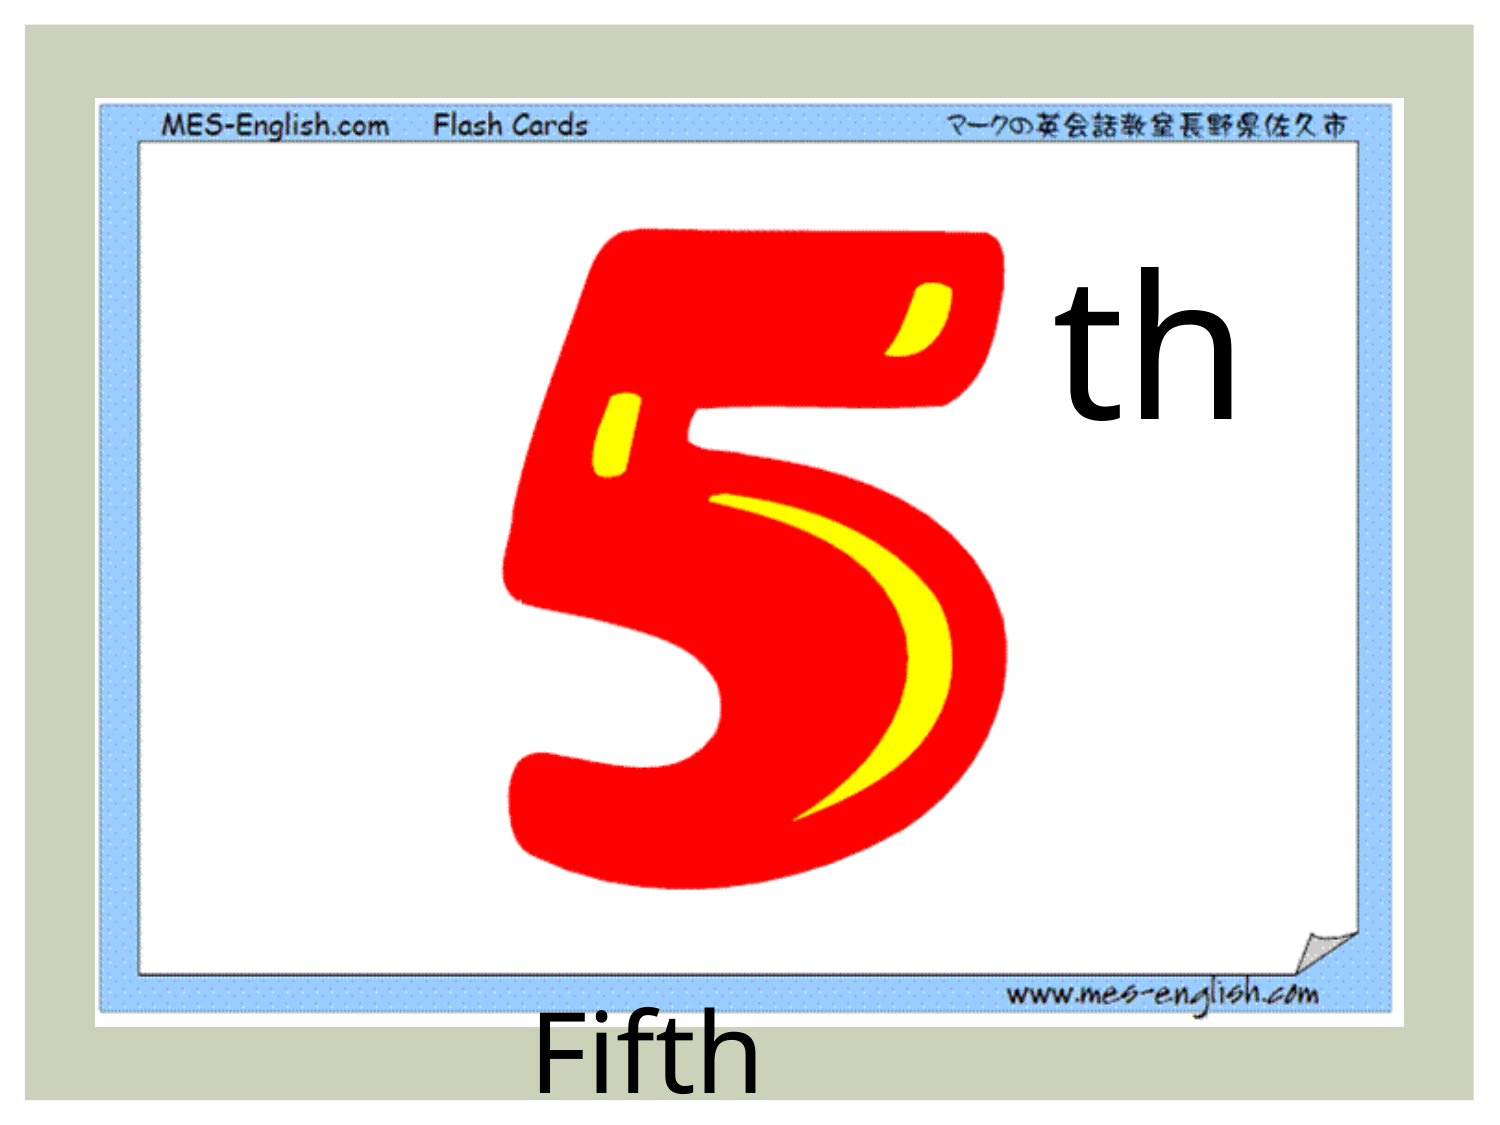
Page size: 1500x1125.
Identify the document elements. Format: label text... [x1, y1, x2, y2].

picture [95, 98, 1405, 1028]
text_box Fifth [287, 1036, 1038, 1124]
